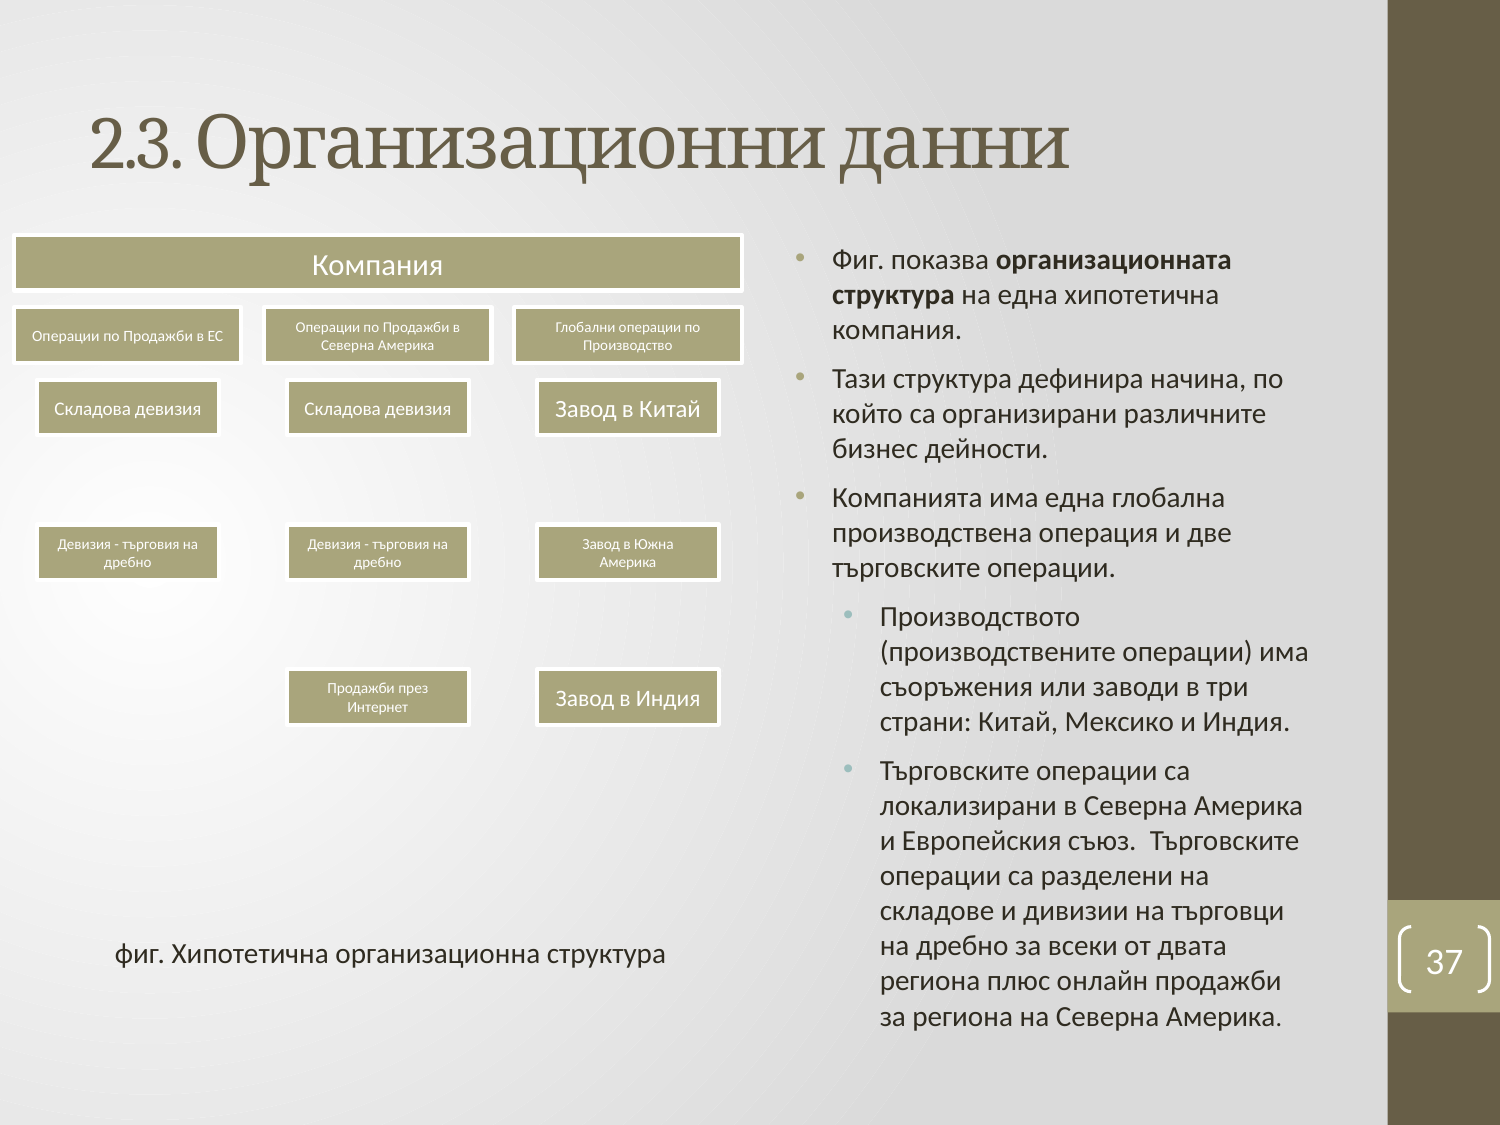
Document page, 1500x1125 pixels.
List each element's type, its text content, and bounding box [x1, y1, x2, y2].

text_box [0, 234, 834, 871]
text_box фиг. Хипотетична организационна структура [100, 926, 739, 977]
title 2.3. Организационни данни [75, 45, 1325, 232]
list Фиг. показва организационната структура на една хипотетична компания. Тази структура дефинира начина, по който са организирани различните бизнес дейности. Компанията има една глобална производствена операция и две търговските операции. Производството (производствените операции) има съоръжения или заводи в три страни: Китай, Мексико и Индия. Търговските операции са локализирани в Северна Америка и Европейския съюз. Търговските операции са разделени на складове и дивизии на търговци на дребно за всеки от двата региона плюс онлайн продажби за региона на Северна Америка. [761, 232, 1325, 1106]
slide_number 37 [1397, 925, 1492, 994]
